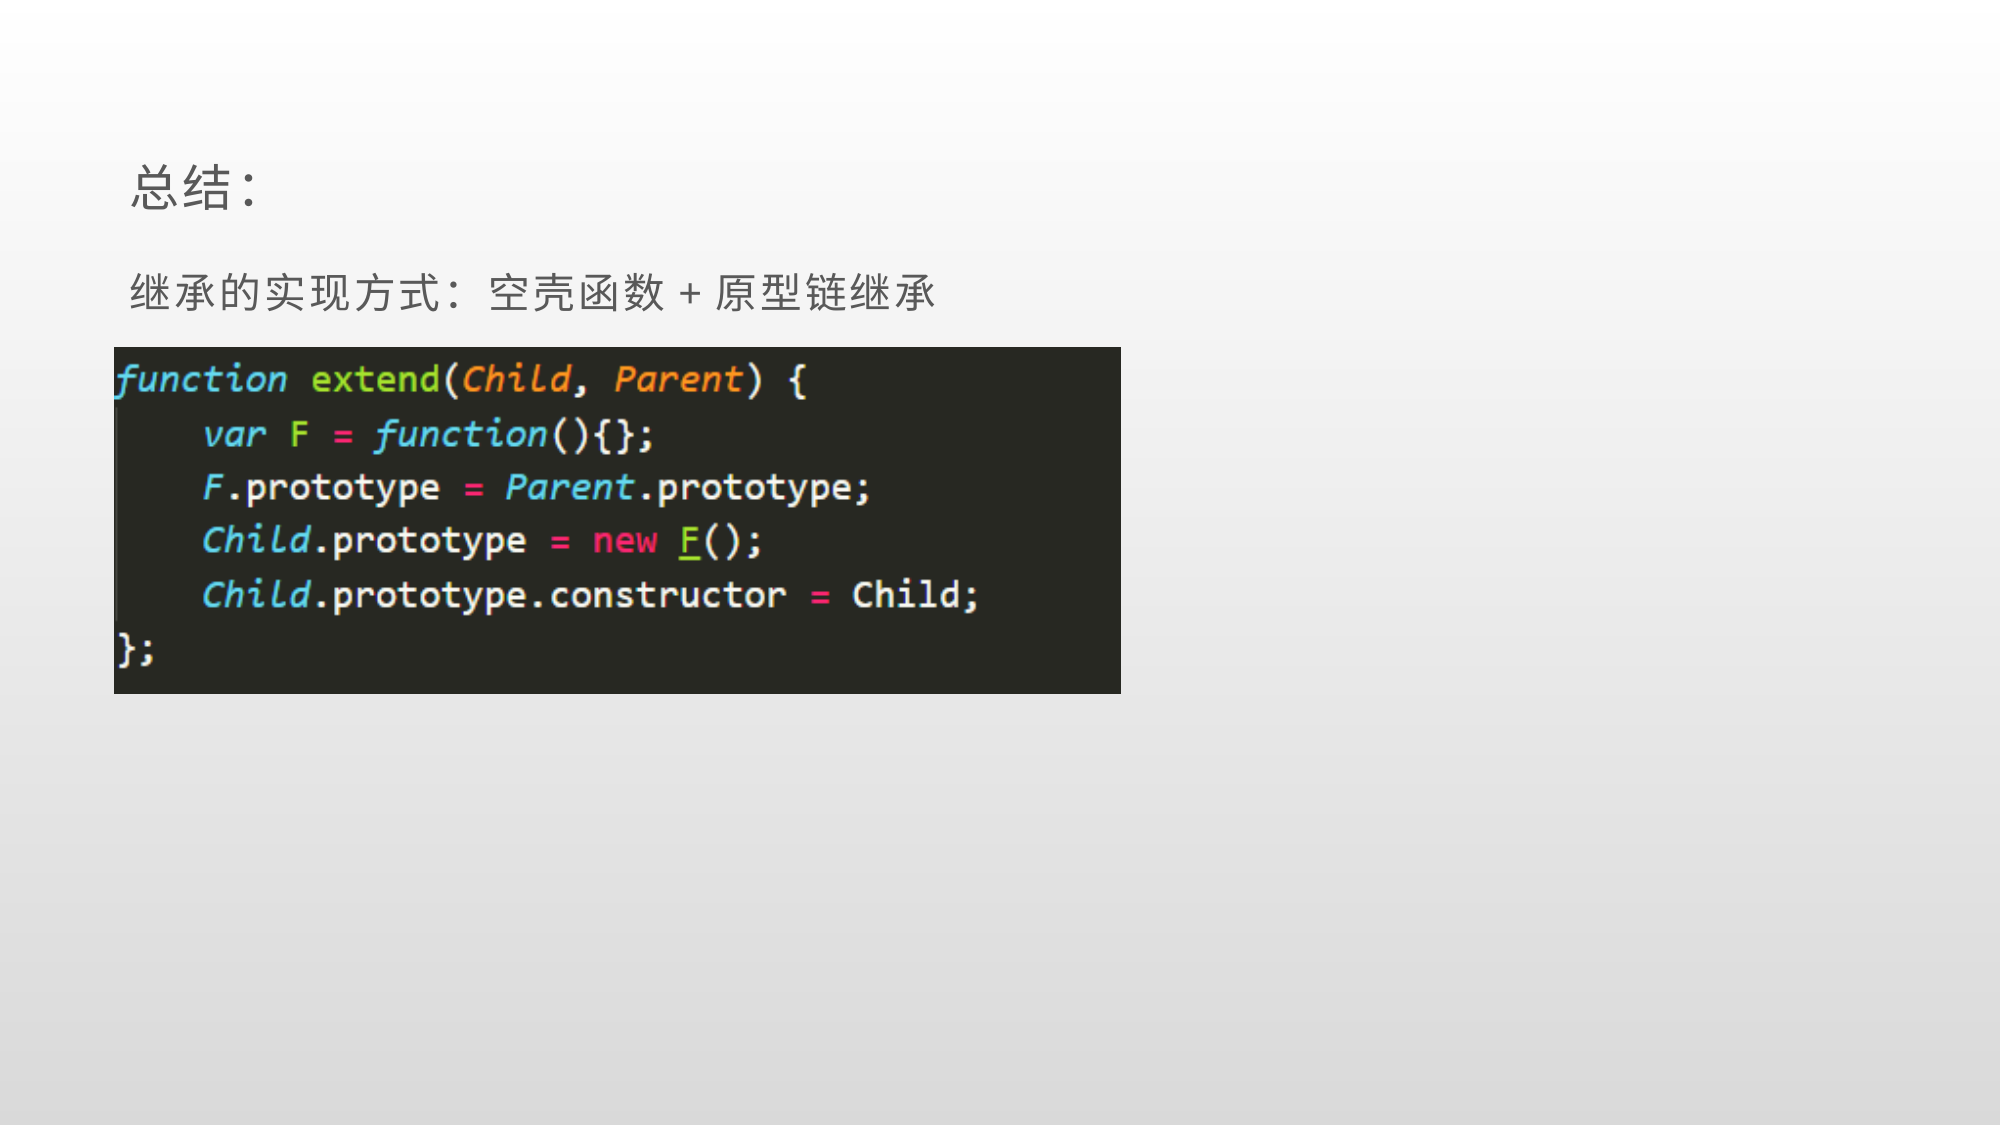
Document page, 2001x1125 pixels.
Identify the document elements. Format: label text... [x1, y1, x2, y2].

list 继承的实现方式：空壳函数+原型链继承 [115, 244, 1915, 1026]
title 总结： [115, 128, 1915, 244]
picture [114, 347, 1121, 694]
